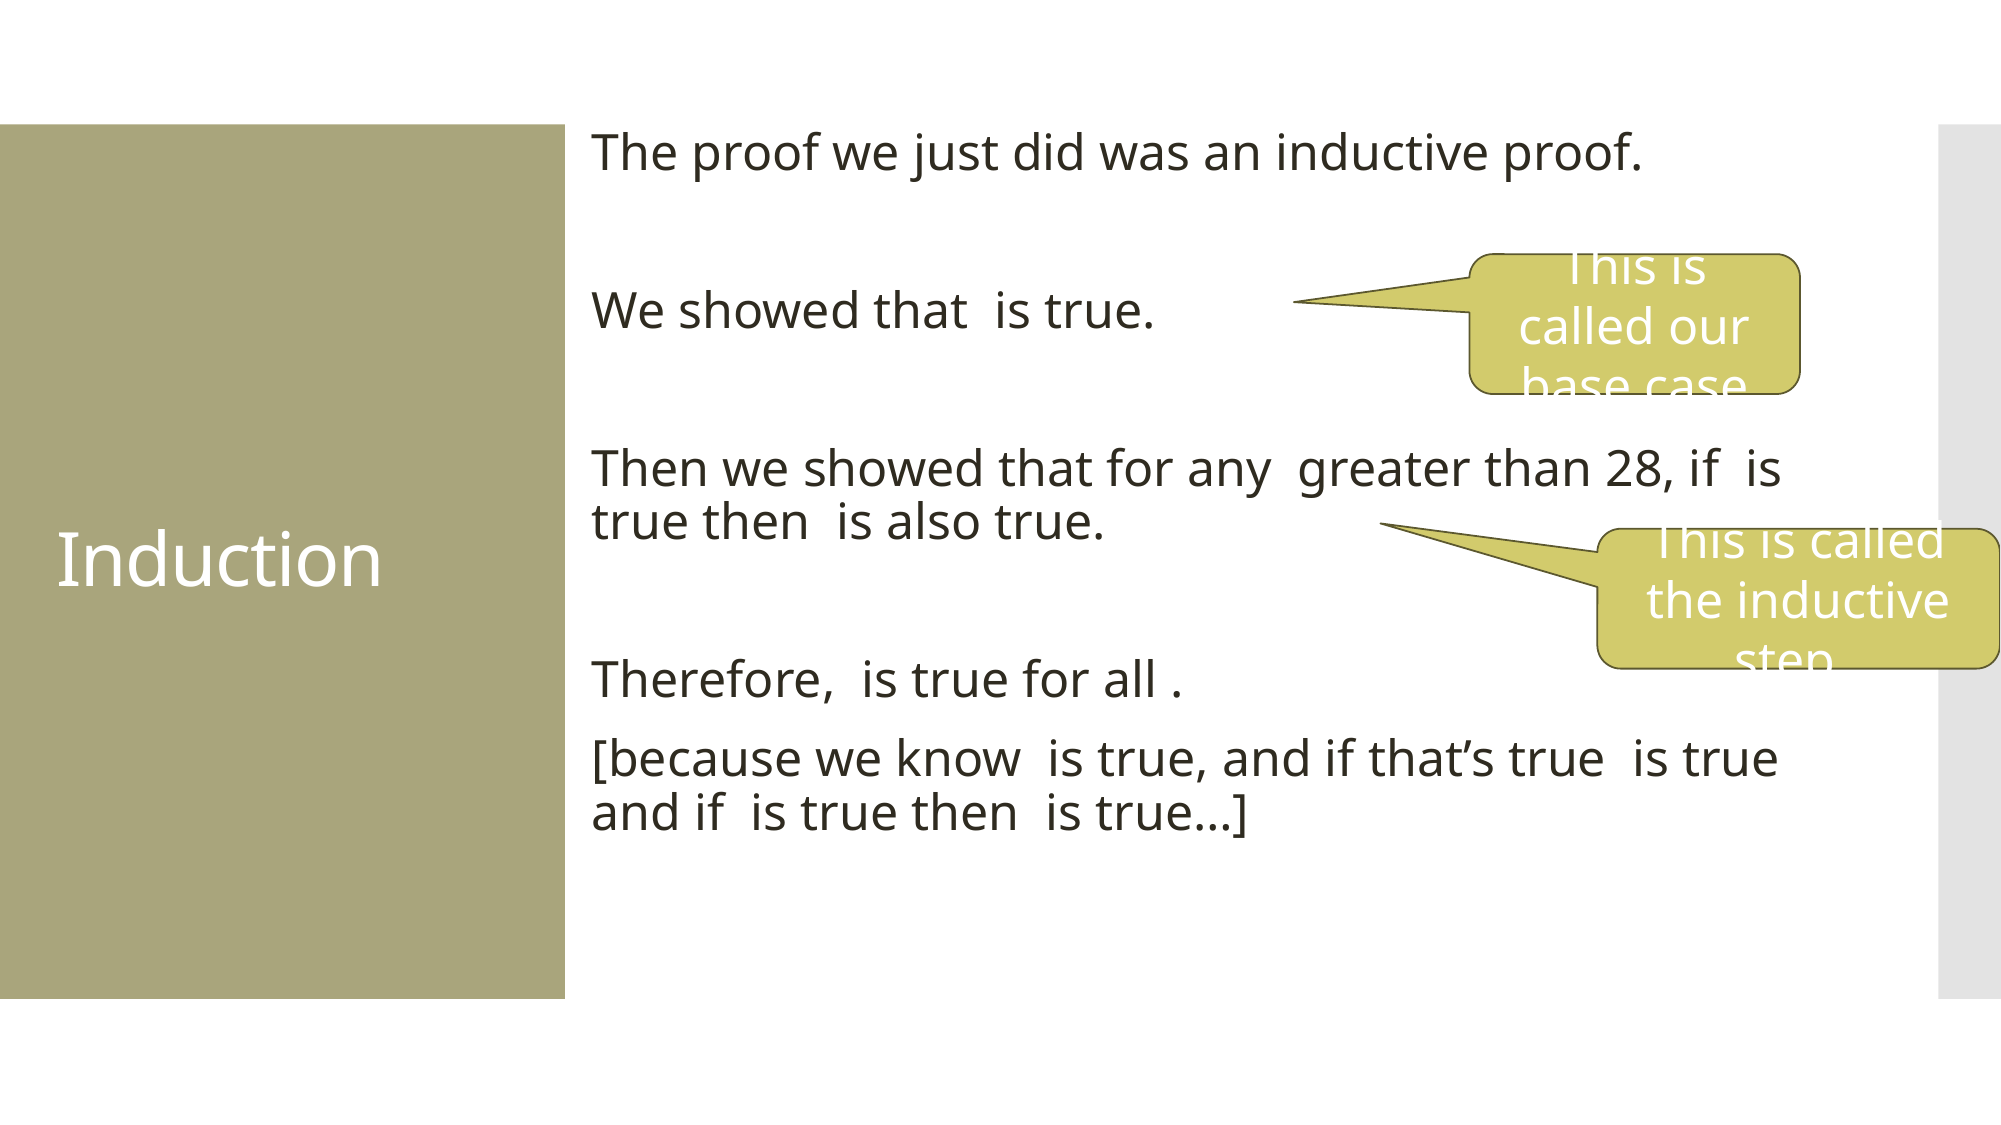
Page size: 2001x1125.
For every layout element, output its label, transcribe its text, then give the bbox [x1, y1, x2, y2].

text_box This is called our base case [1292, 253, 1801, 395]
title Induction [41, 184, 525, 940]
text_box This is called the inductive step. [1379, 522, 2000, 670]
